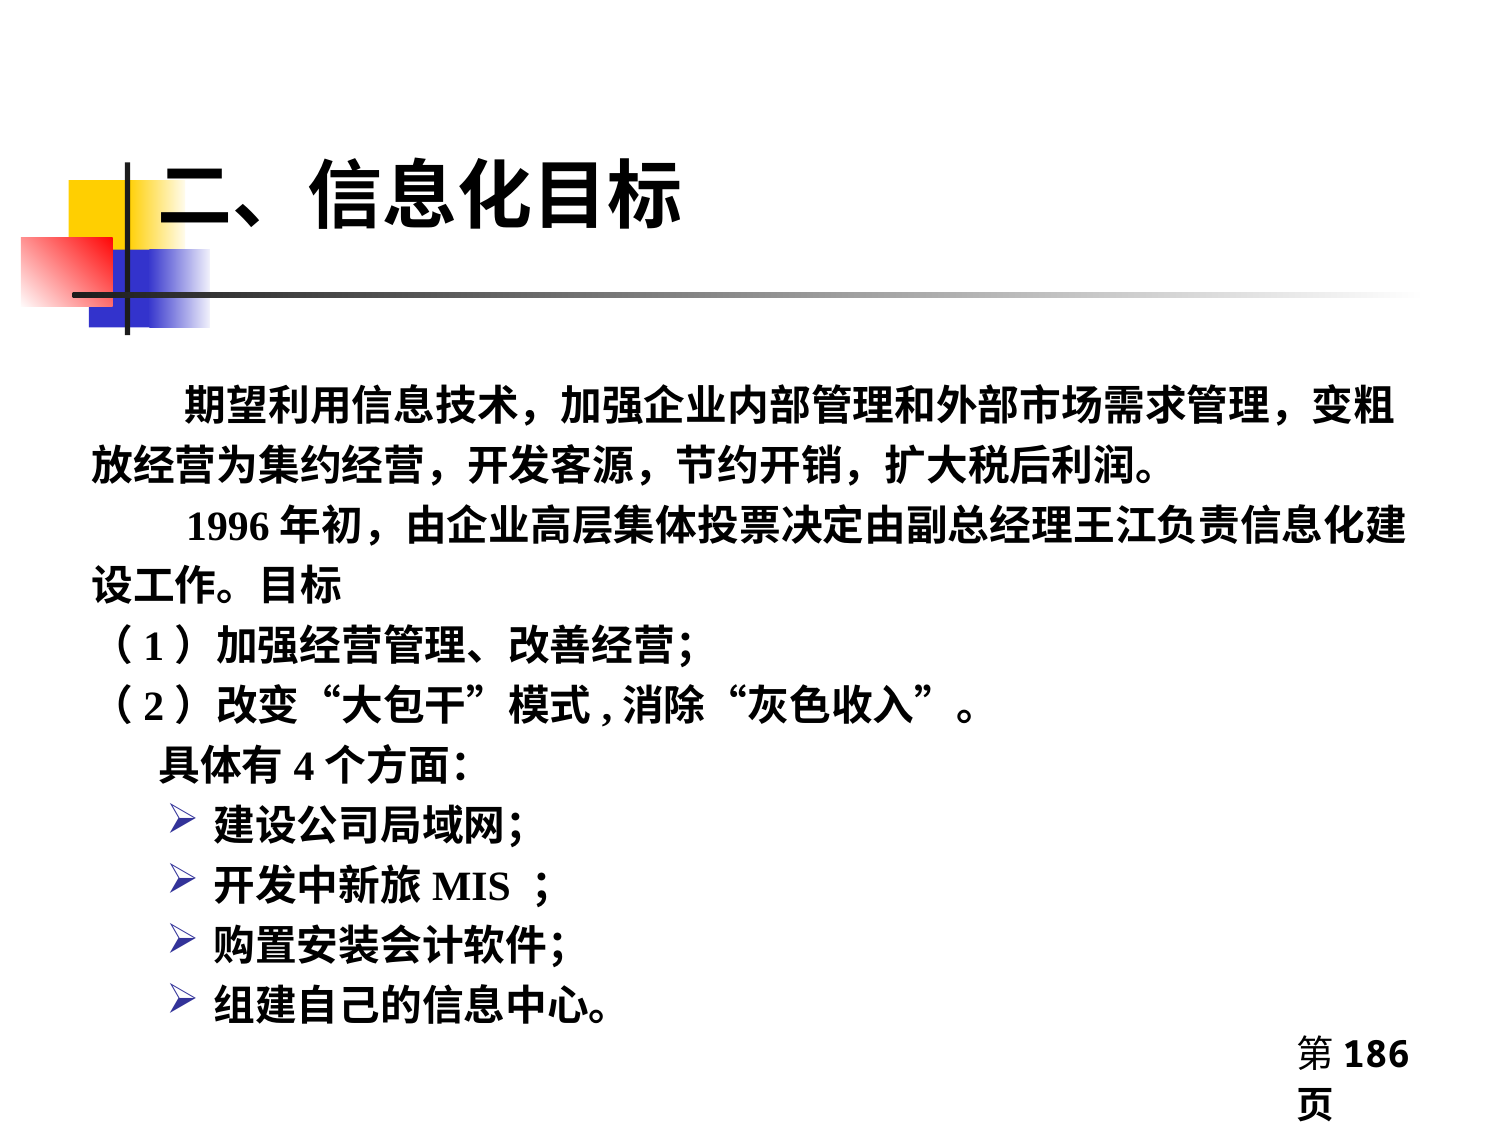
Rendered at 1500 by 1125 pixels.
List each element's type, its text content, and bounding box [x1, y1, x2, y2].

title 二、信息化目标 [142, 139, 1483, 246]
text_box 期望利用信息技术，加强企业内部管理和外部市场需求管理，变粗放经营为集约经营，开发客源，节约开销，扩大税后利润。 1996年初，由企业高层集体投票决定由副总经理王江负责信息化建设工作。目标 （1）加强经营管理、改善经营； （2）改变“大包干”模式,消除“灰色收入”。 具体有4个方面： 建设公司局域网； 开发中新旅MIS ； 购置安装会计软件； 组建自己的信息中心。 [76, 361, 1430, 1037]
